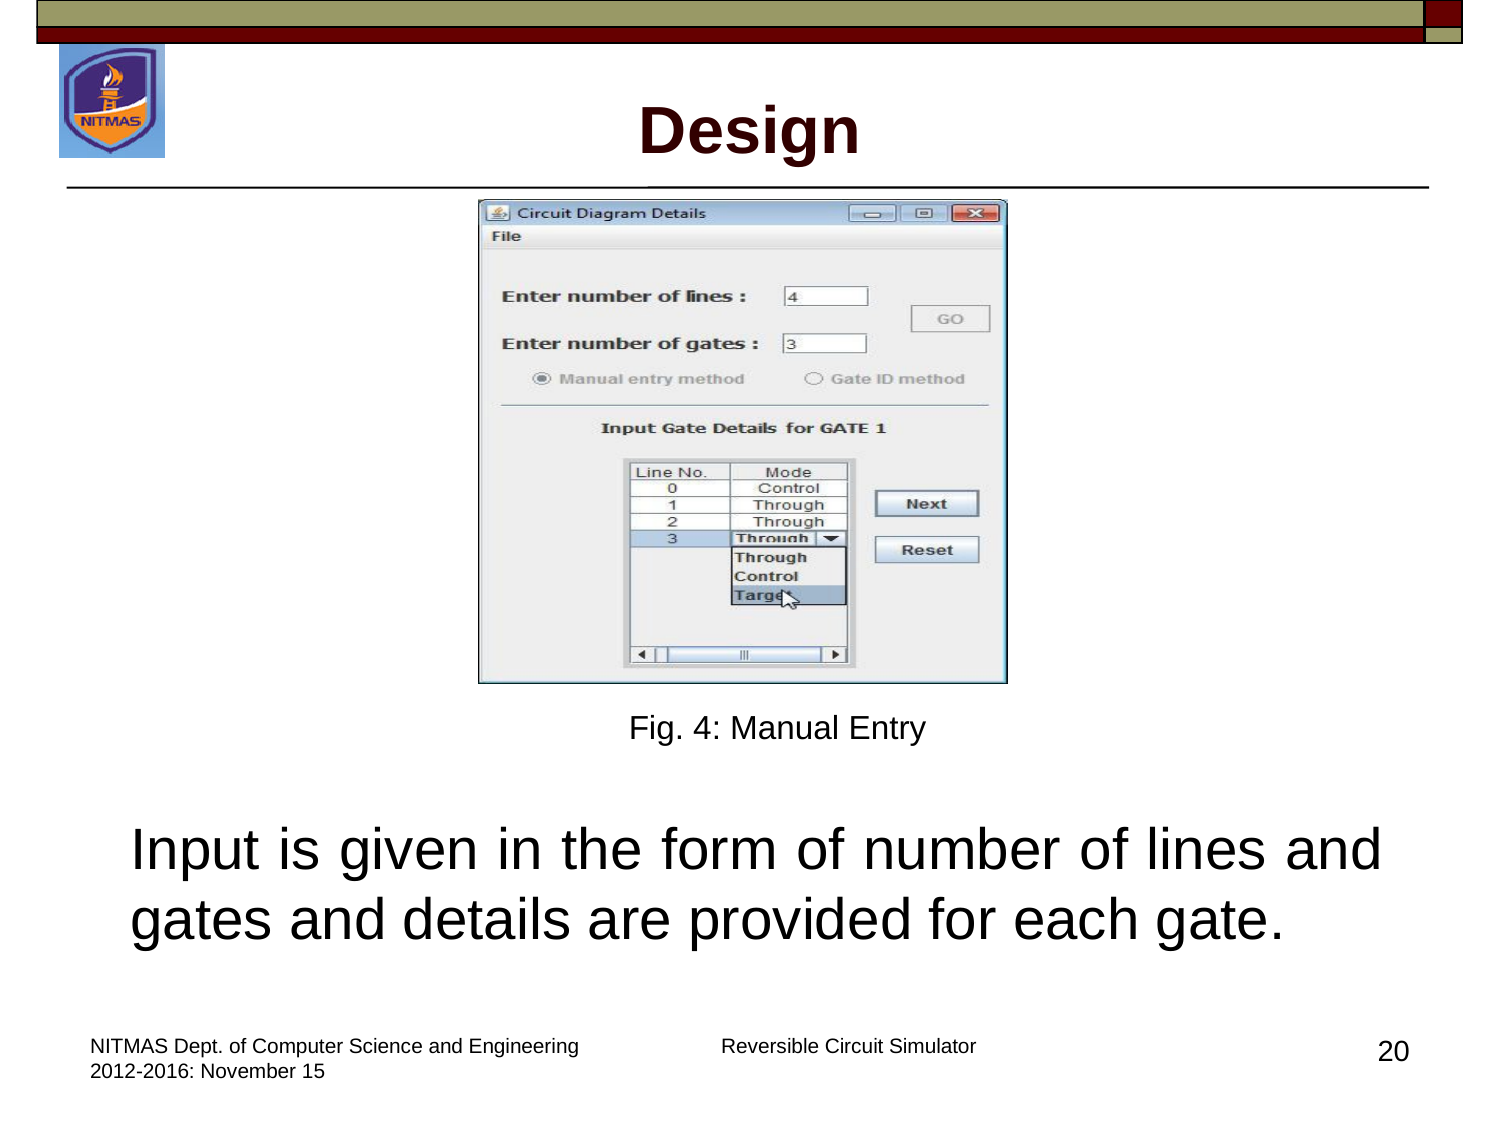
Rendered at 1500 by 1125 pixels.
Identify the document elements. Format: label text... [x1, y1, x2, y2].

text_box Design [70, 79, 1430, 174]
text_box Fig. 4: Manual Entry [613, 698, 1022, 754]
footer Reversible Circuit Simulator [647, 1024, 1051, 1101]
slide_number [74, 1024, 631, 1101]
slide_number 20 [1112, 1024, 1426, 1101]
text_box Input is given in the form of number of lines and gates and details are provided for each gate. [115, 804, 1400, 959]
picture [59, 44, 165, 158]
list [477, 199, 1008, 684]
